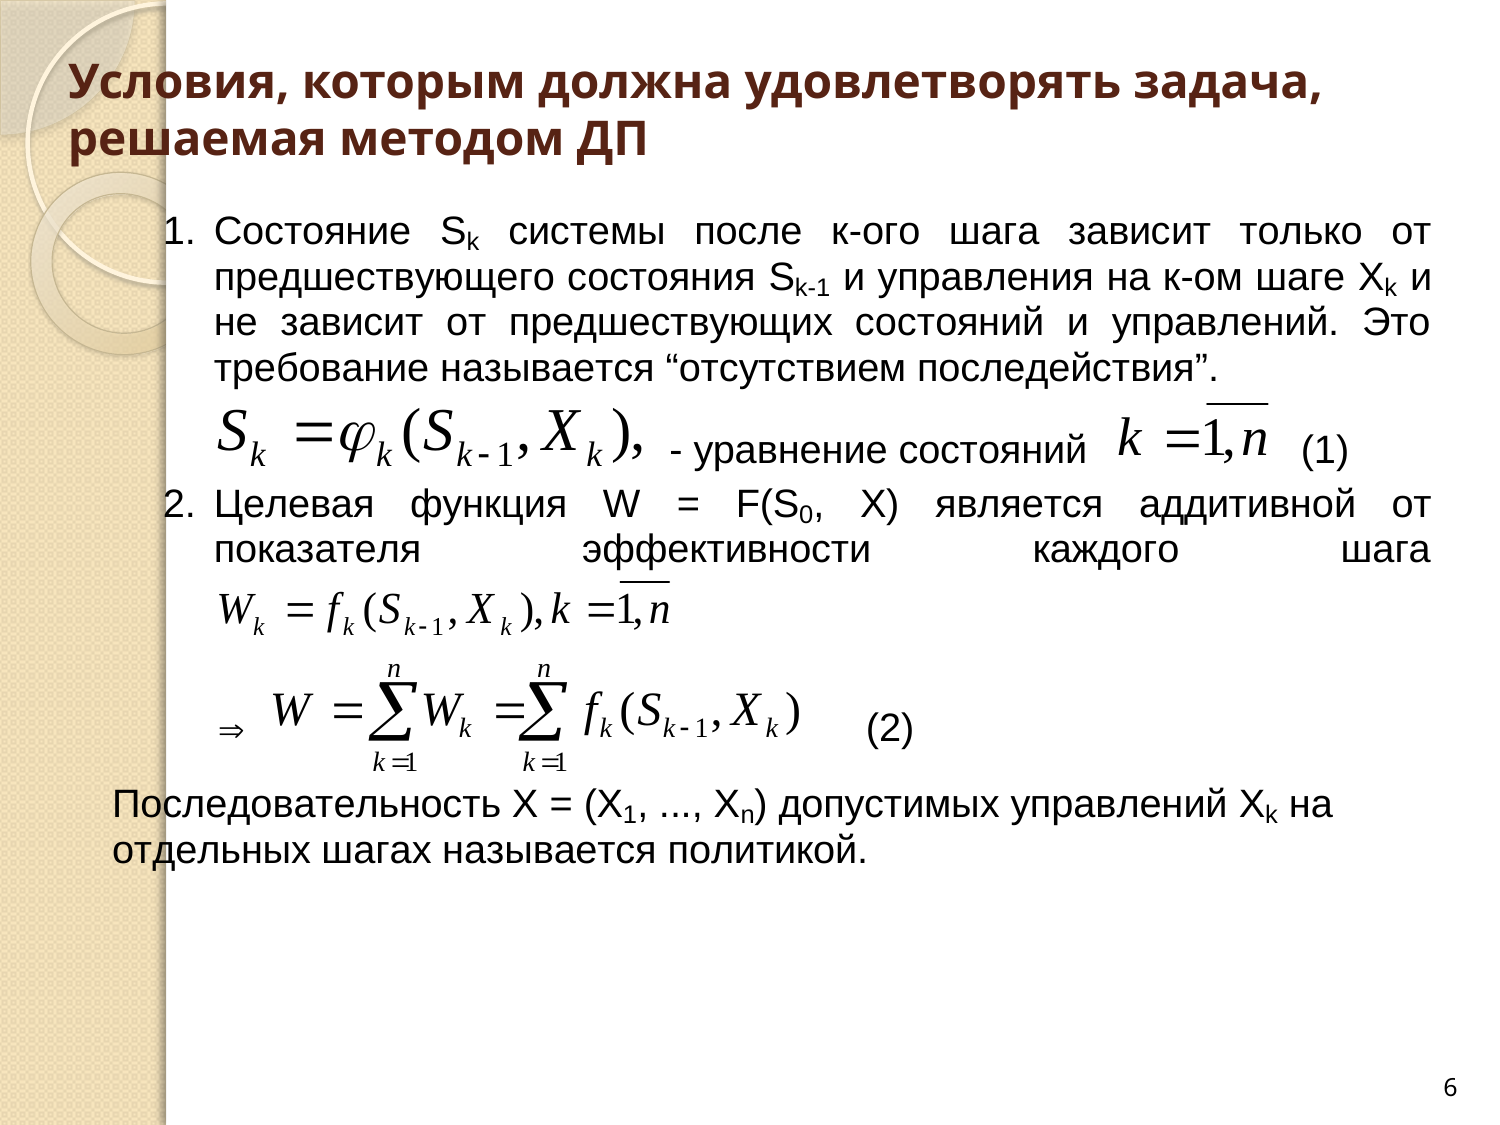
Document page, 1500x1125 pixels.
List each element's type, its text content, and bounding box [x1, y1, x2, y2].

slide_number 6 [1413, 1034, 1488, 1113]
title Условия, которым должна удовлетворять задача, решаемая методом ДП [53, 42, 1483, 173]
picture [111, 207, 1436, 918]
